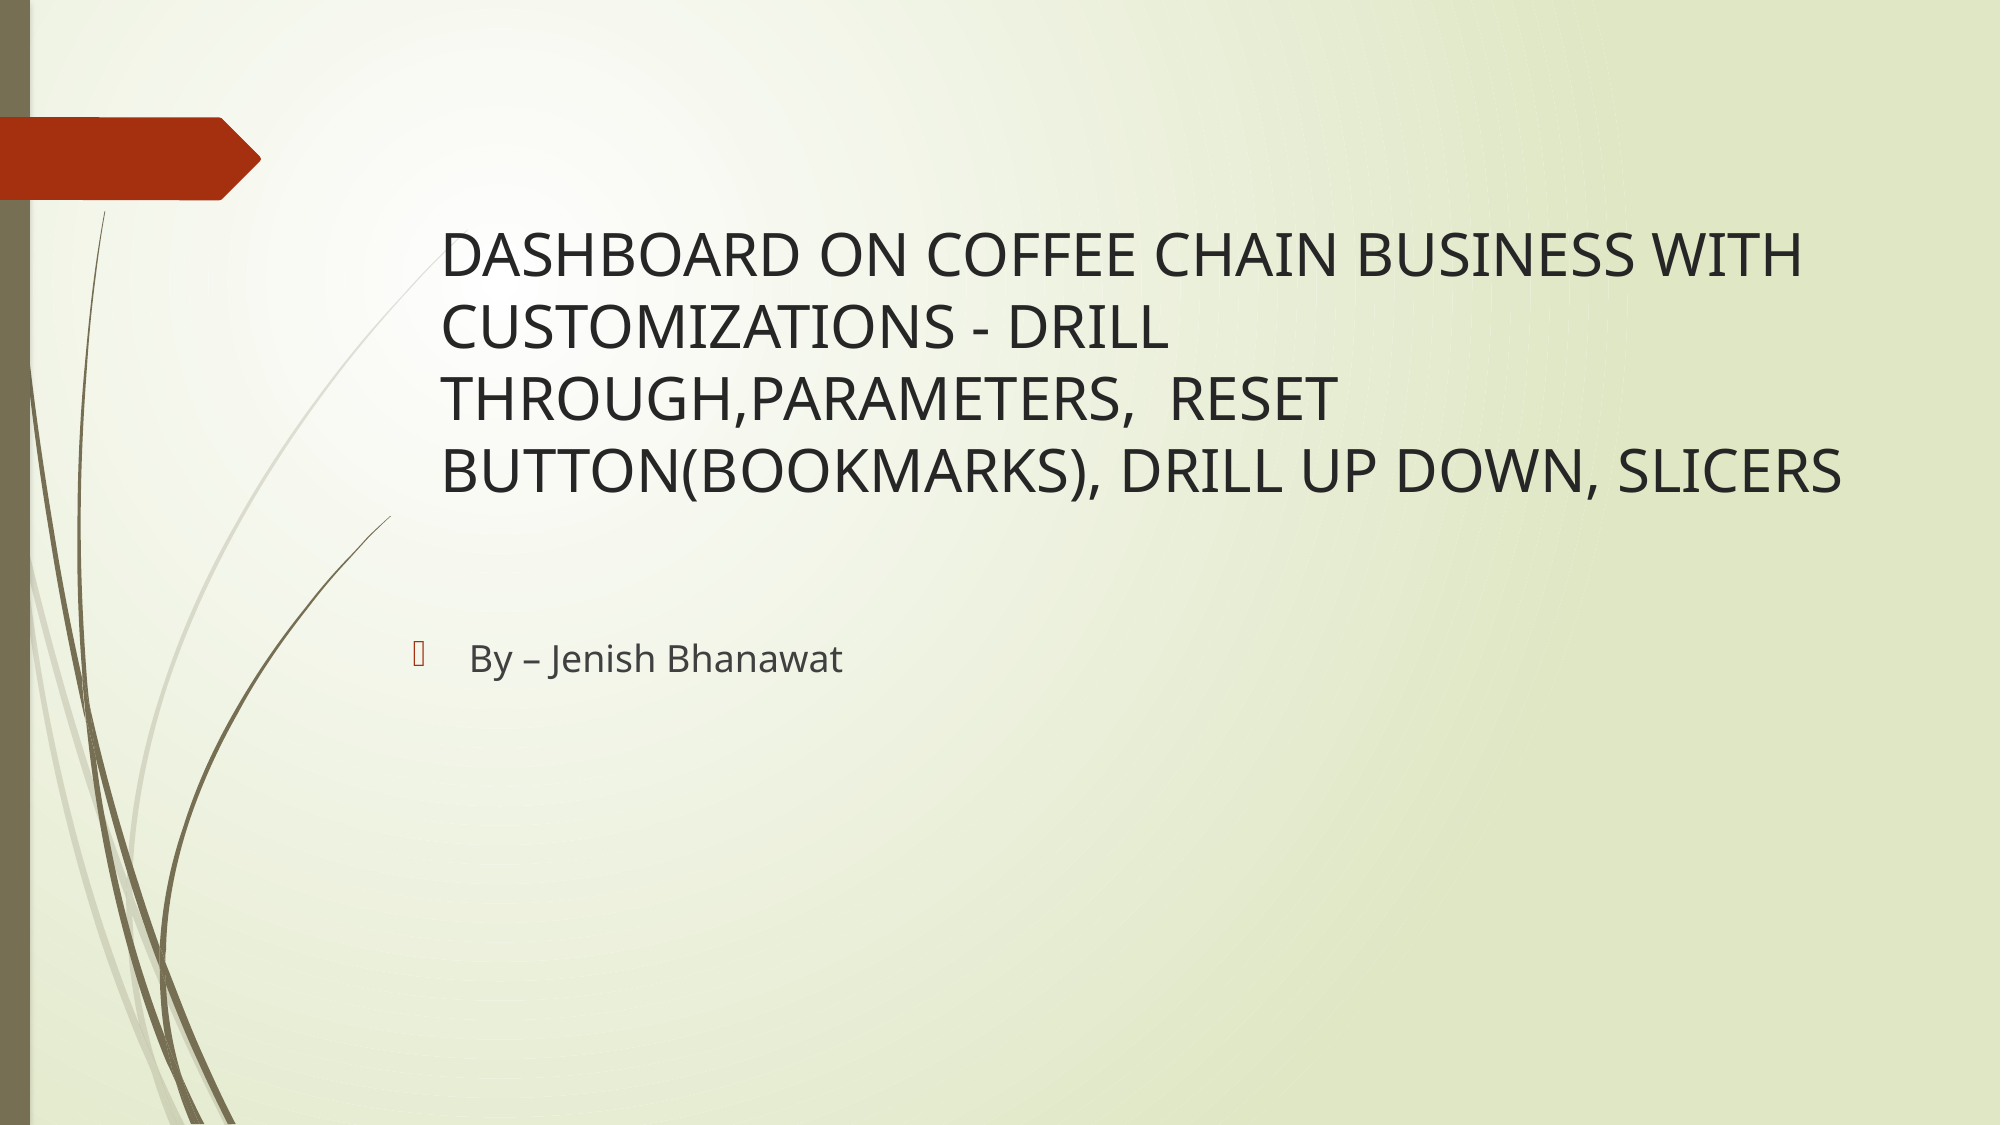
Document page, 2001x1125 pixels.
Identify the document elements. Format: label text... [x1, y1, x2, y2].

list By – Jenish Bhanawat [397, 627, 1861, 827]
title DASHBOARD ON COFFEE CHAIN BUSINESS WITH CUSTOMIZATIONS - DRILL THROUGH,PARAMETERS, RESET BUTTON(BOOKMARKS), DRILL UP DOWN, SLICERS [425, 41, 1888, 578]
